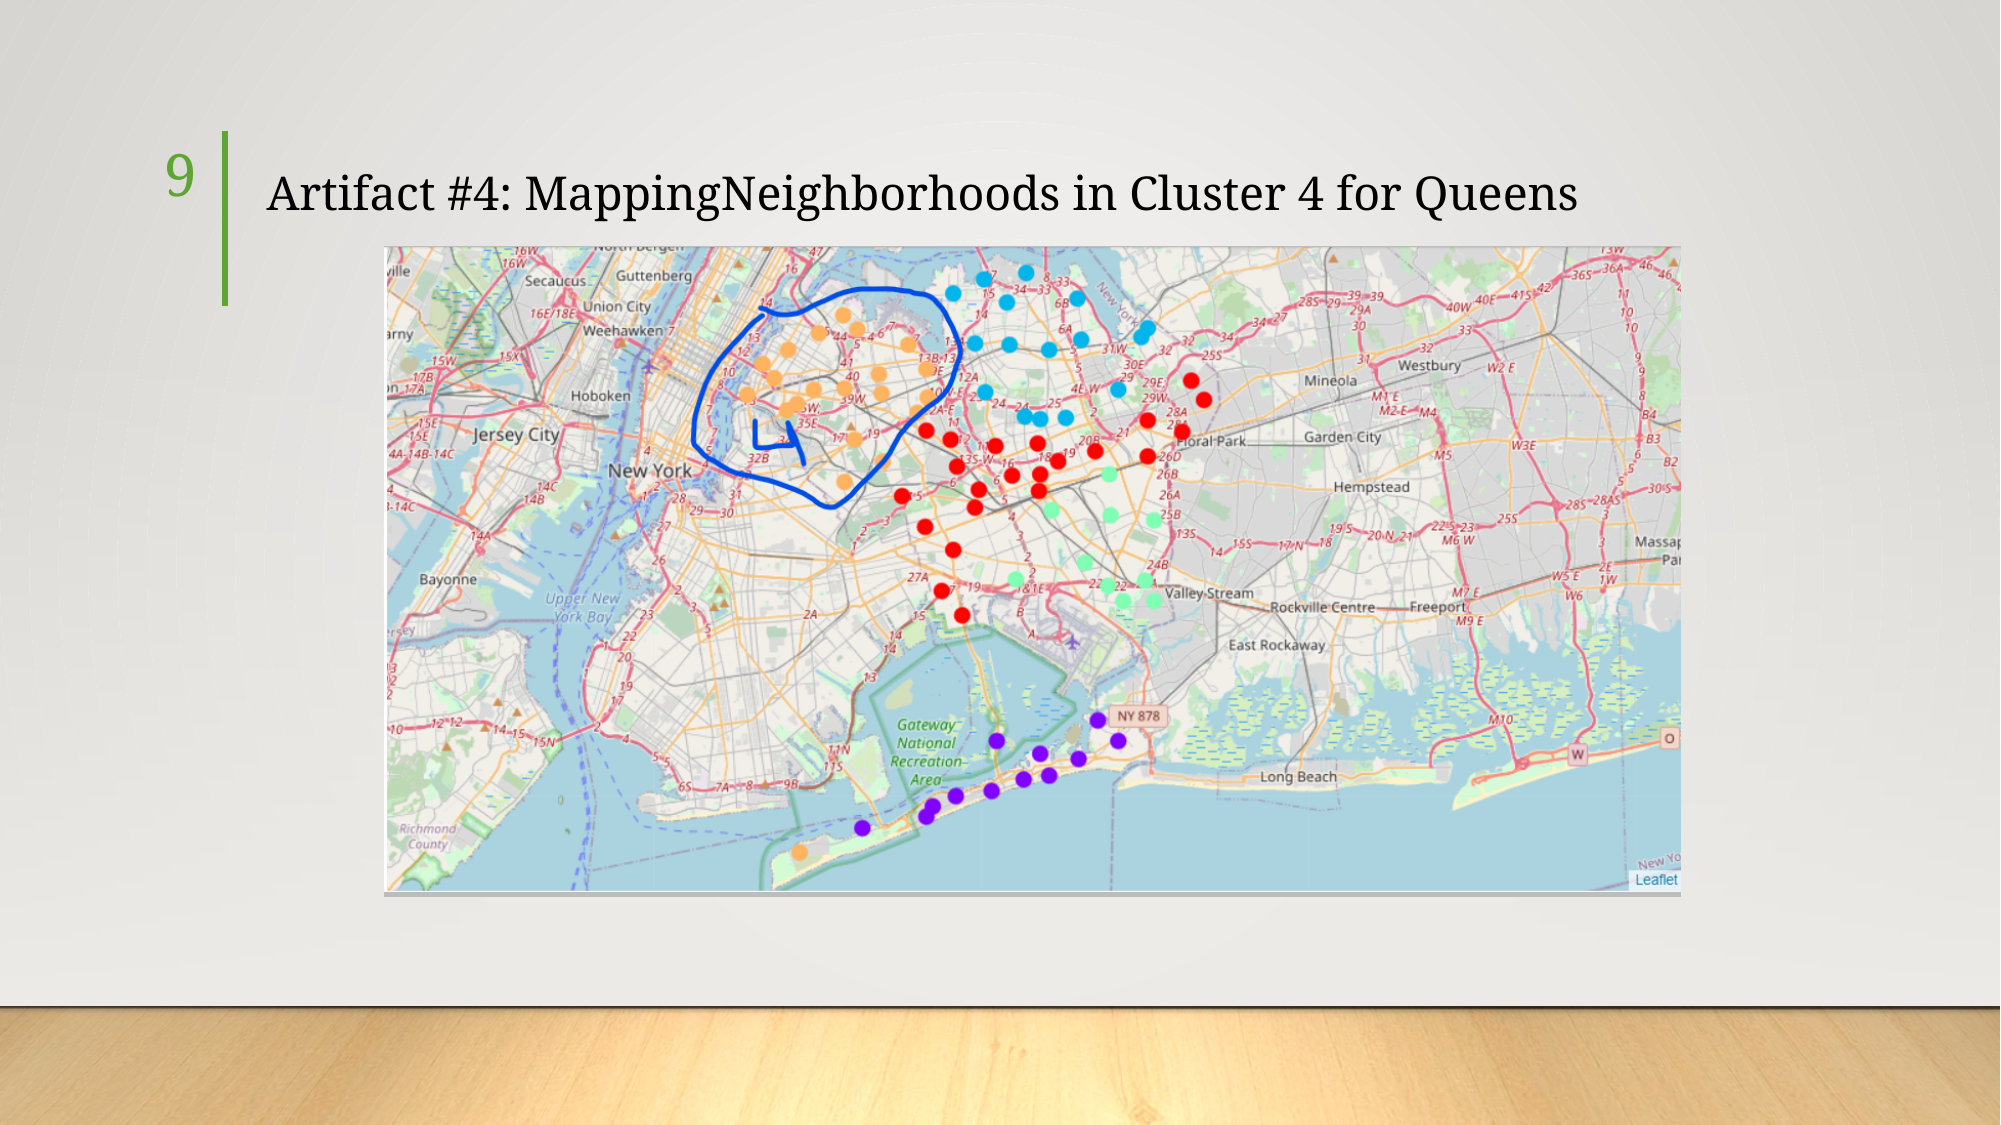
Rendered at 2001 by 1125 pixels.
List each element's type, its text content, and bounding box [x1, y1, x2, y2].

slide_number 9 [78, 131, 212, 214]
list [384, 246, 1682, 897]
picture [0, 1006, 2000, 1125]
title Artifact #4: MappingNeighborhoods in Cluster 4 for Queens [251, 131, 1814, 229]
